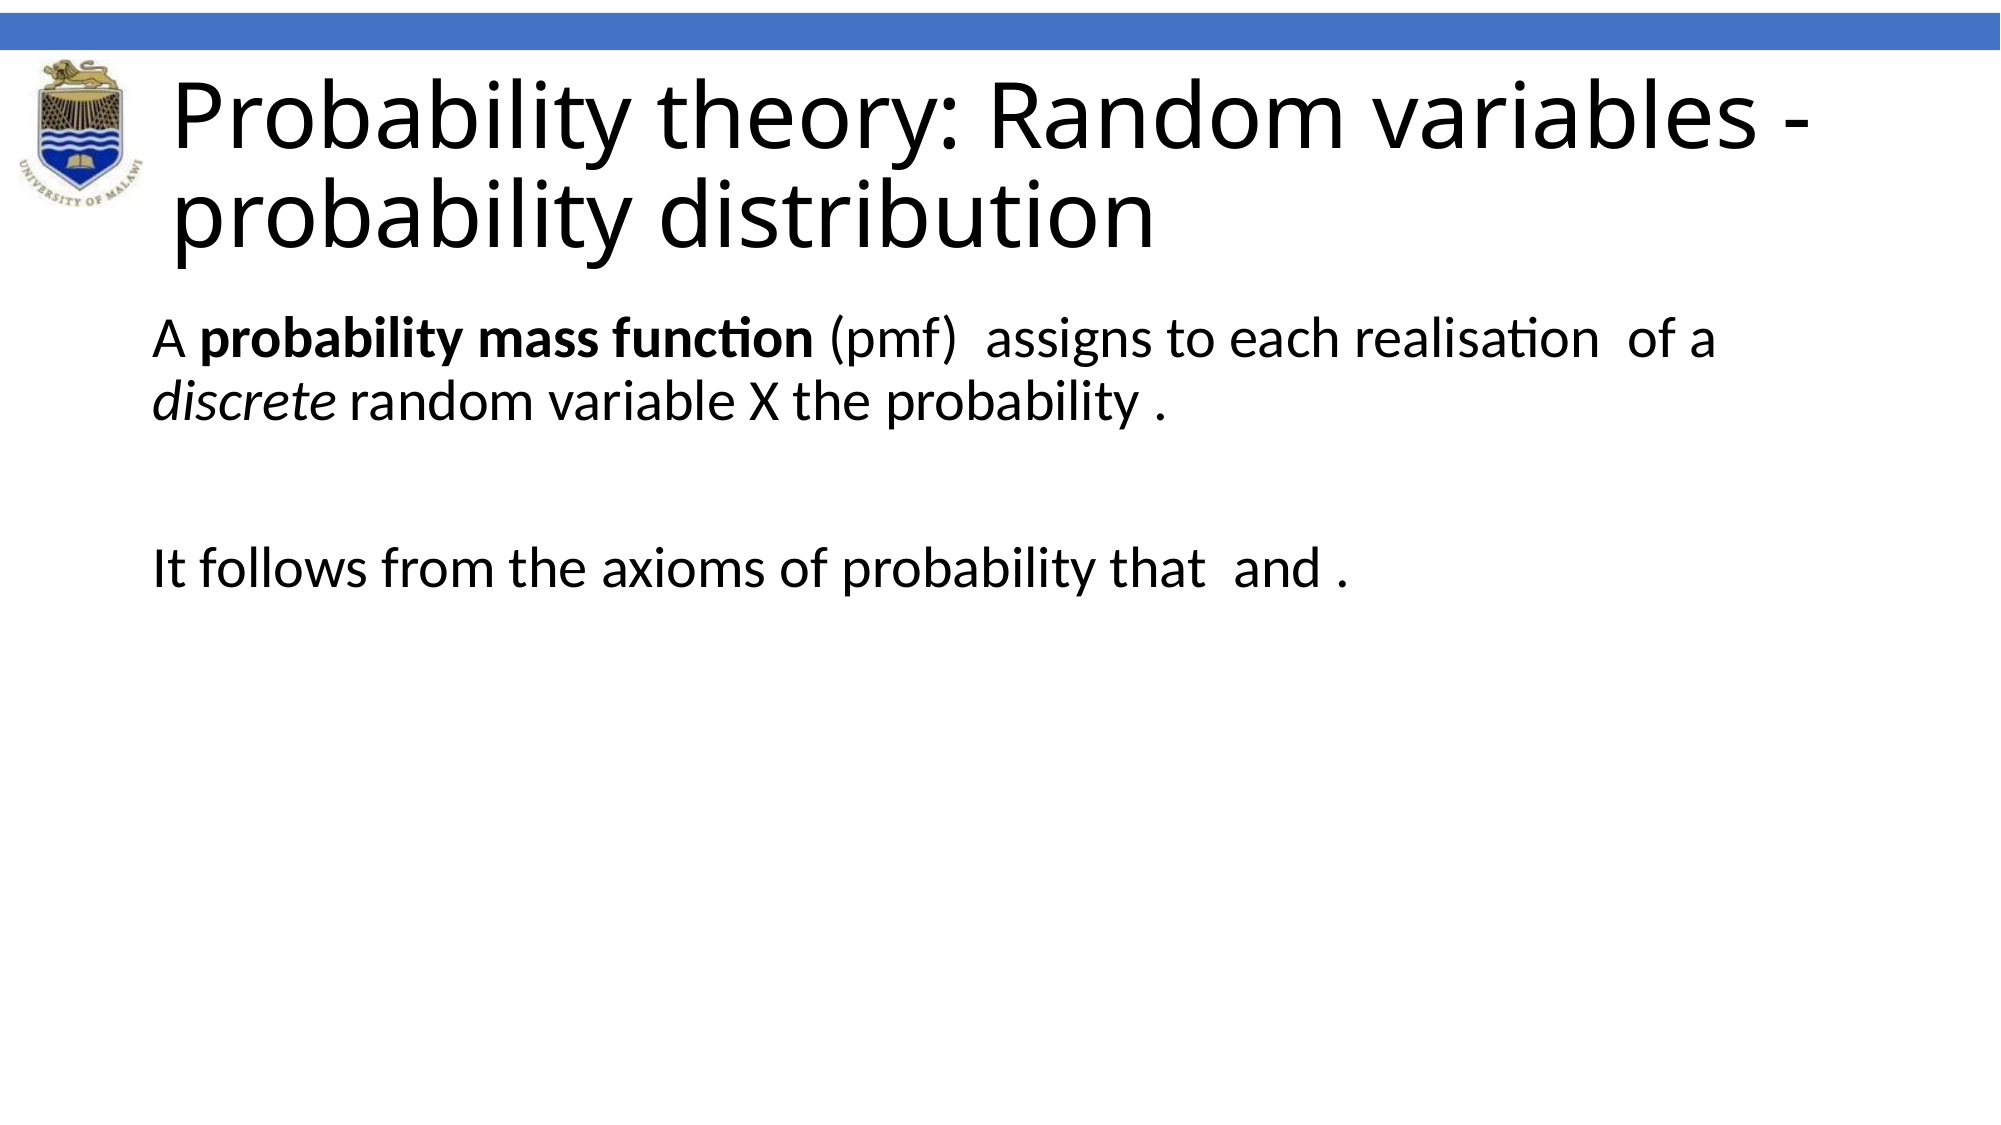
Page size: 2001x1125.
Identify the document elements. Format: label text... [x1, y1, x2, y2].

picture [19, 59, 143, 207]
title Probability theory: Random variables - probability distribution [155, 59, 1851, 278]
